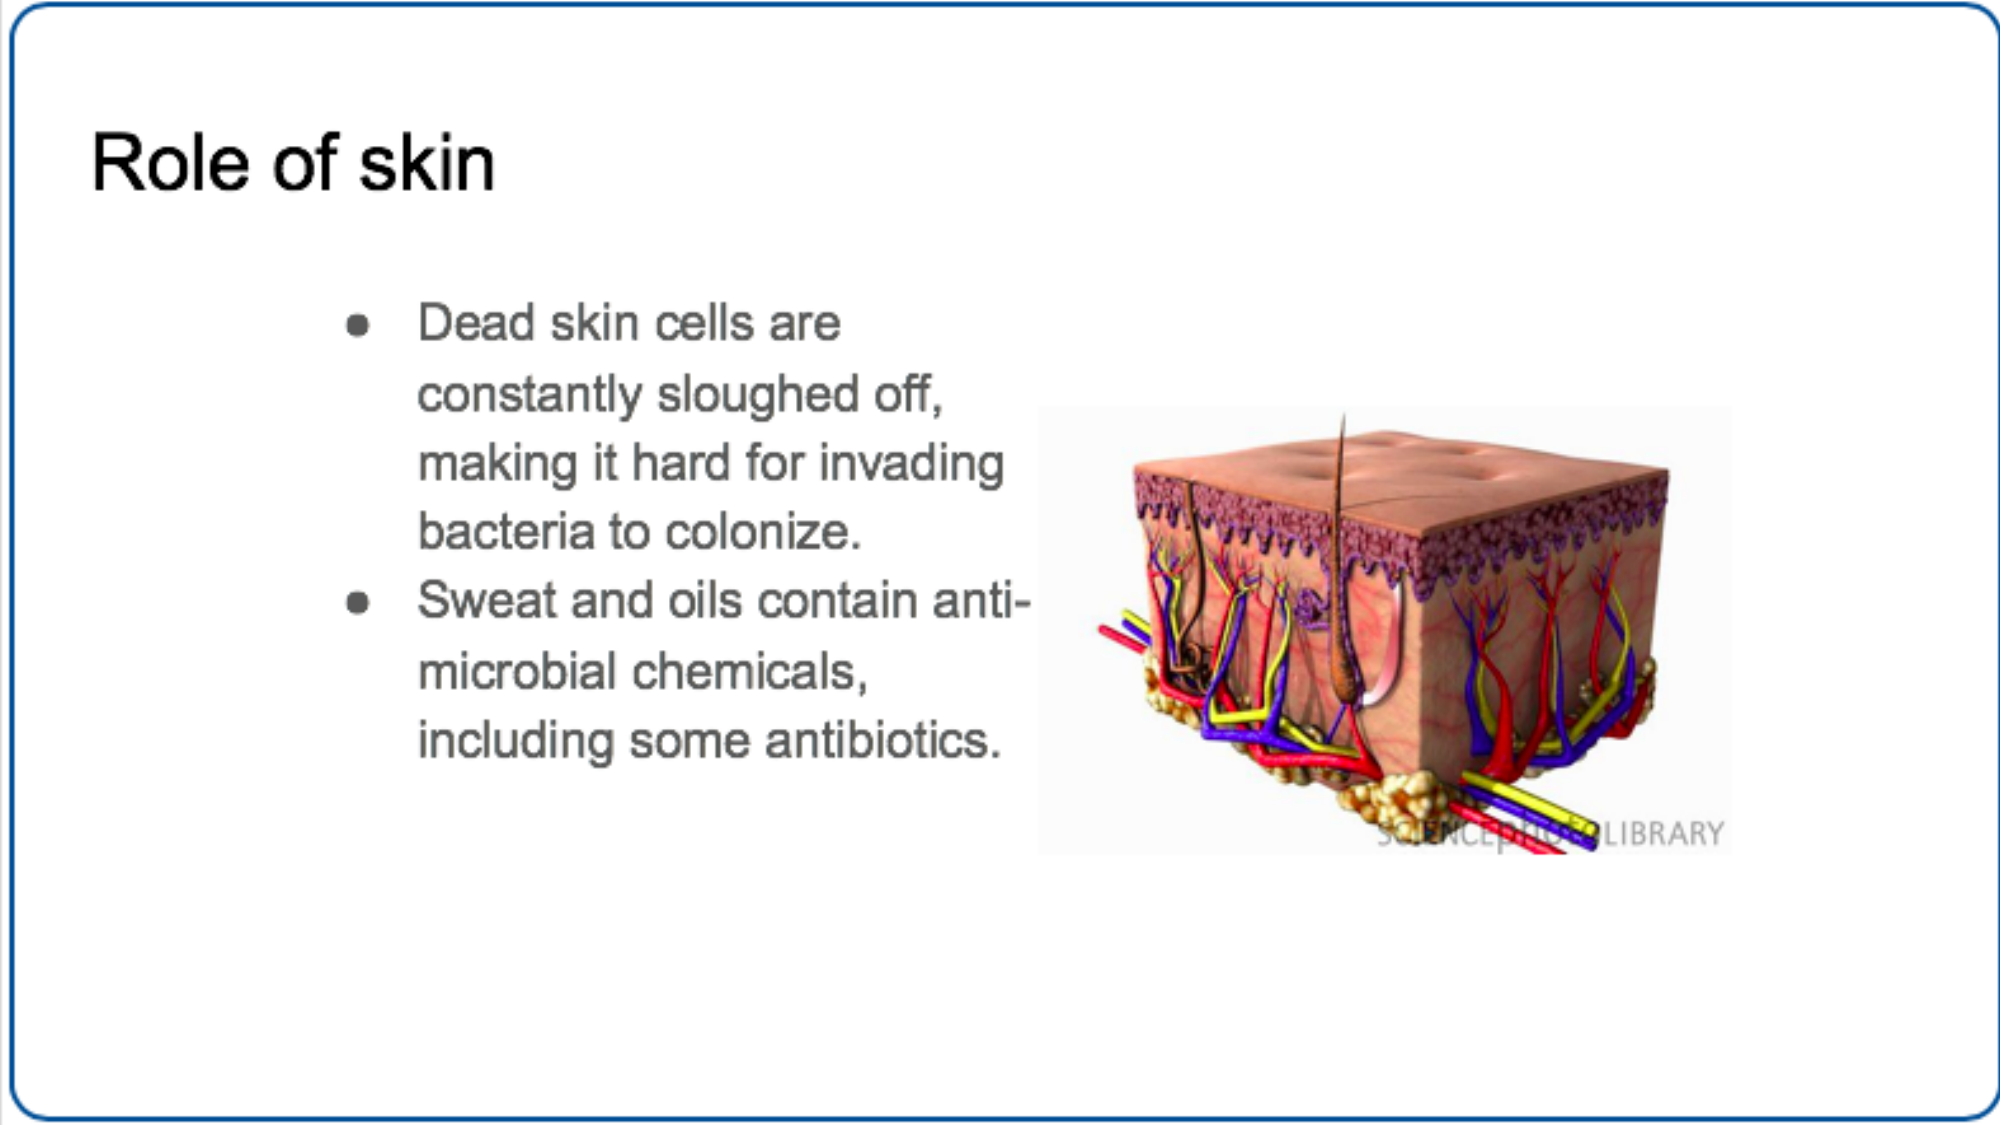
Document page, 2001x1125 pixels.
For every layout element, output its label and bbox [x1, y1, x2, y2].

list [0, 0, 2000, 1125]
